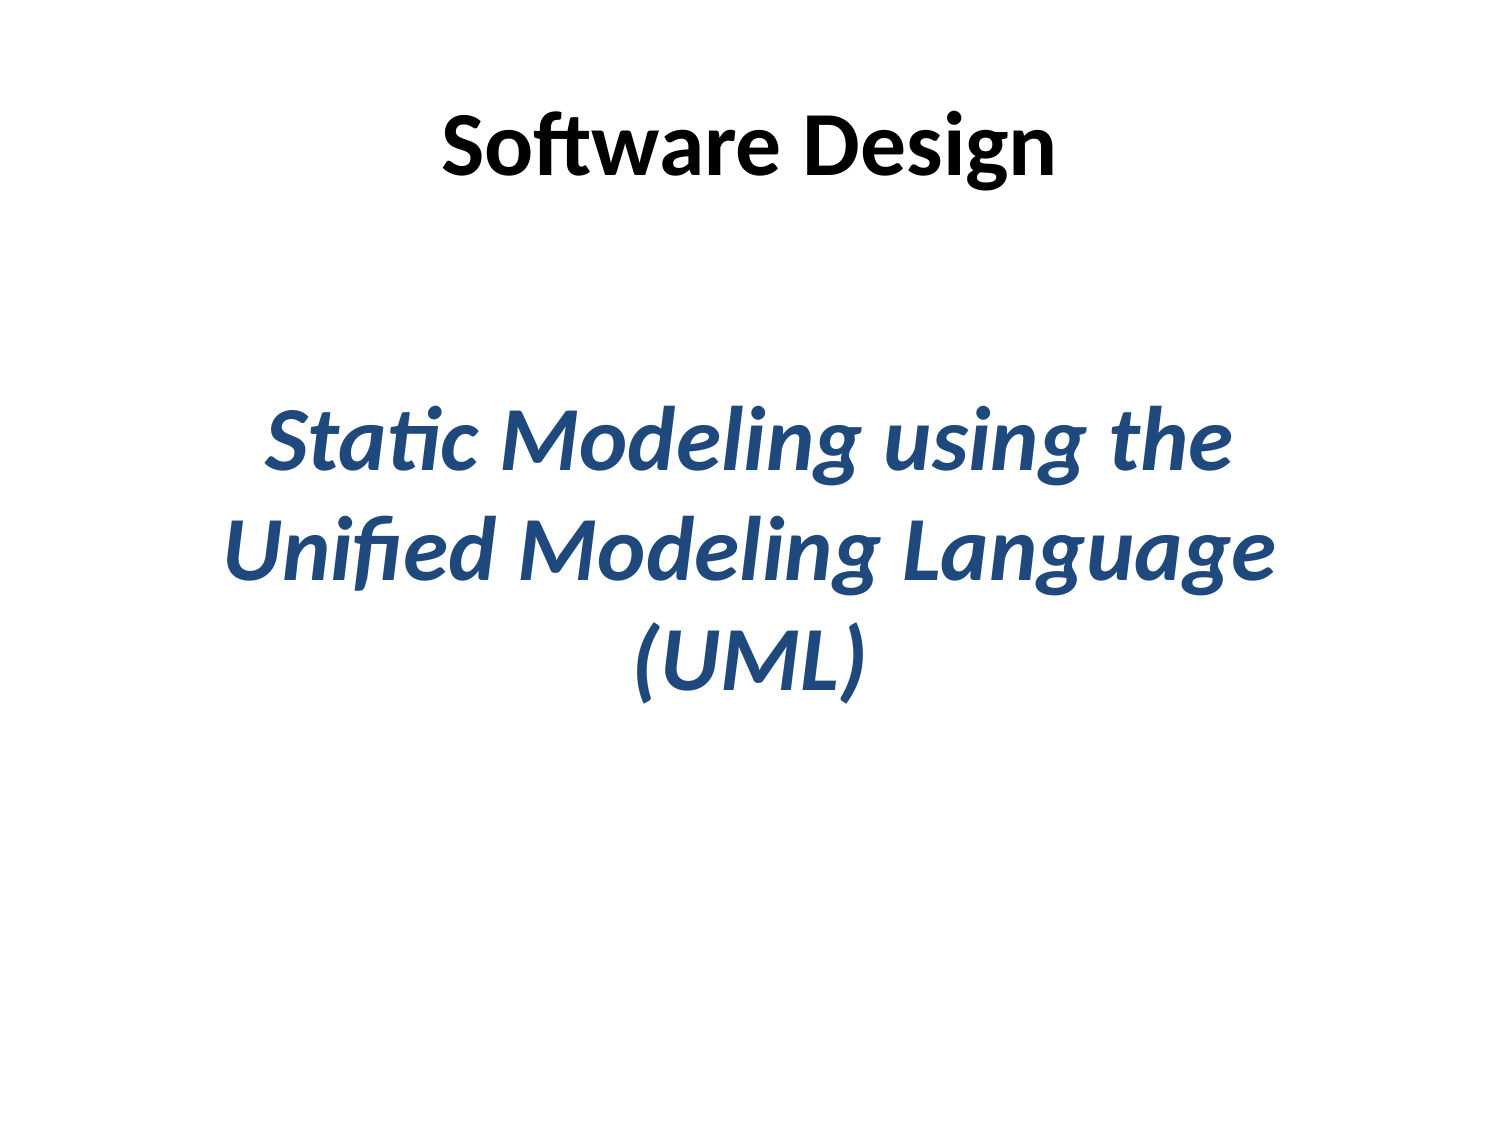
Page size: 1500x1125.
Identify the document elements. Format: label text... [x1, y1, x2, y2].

title Software Design [75, 45, 1425, 233]
text_box Static Modeling using the Unified Modeling Language (UML) [112, 450, 1388, 638]
